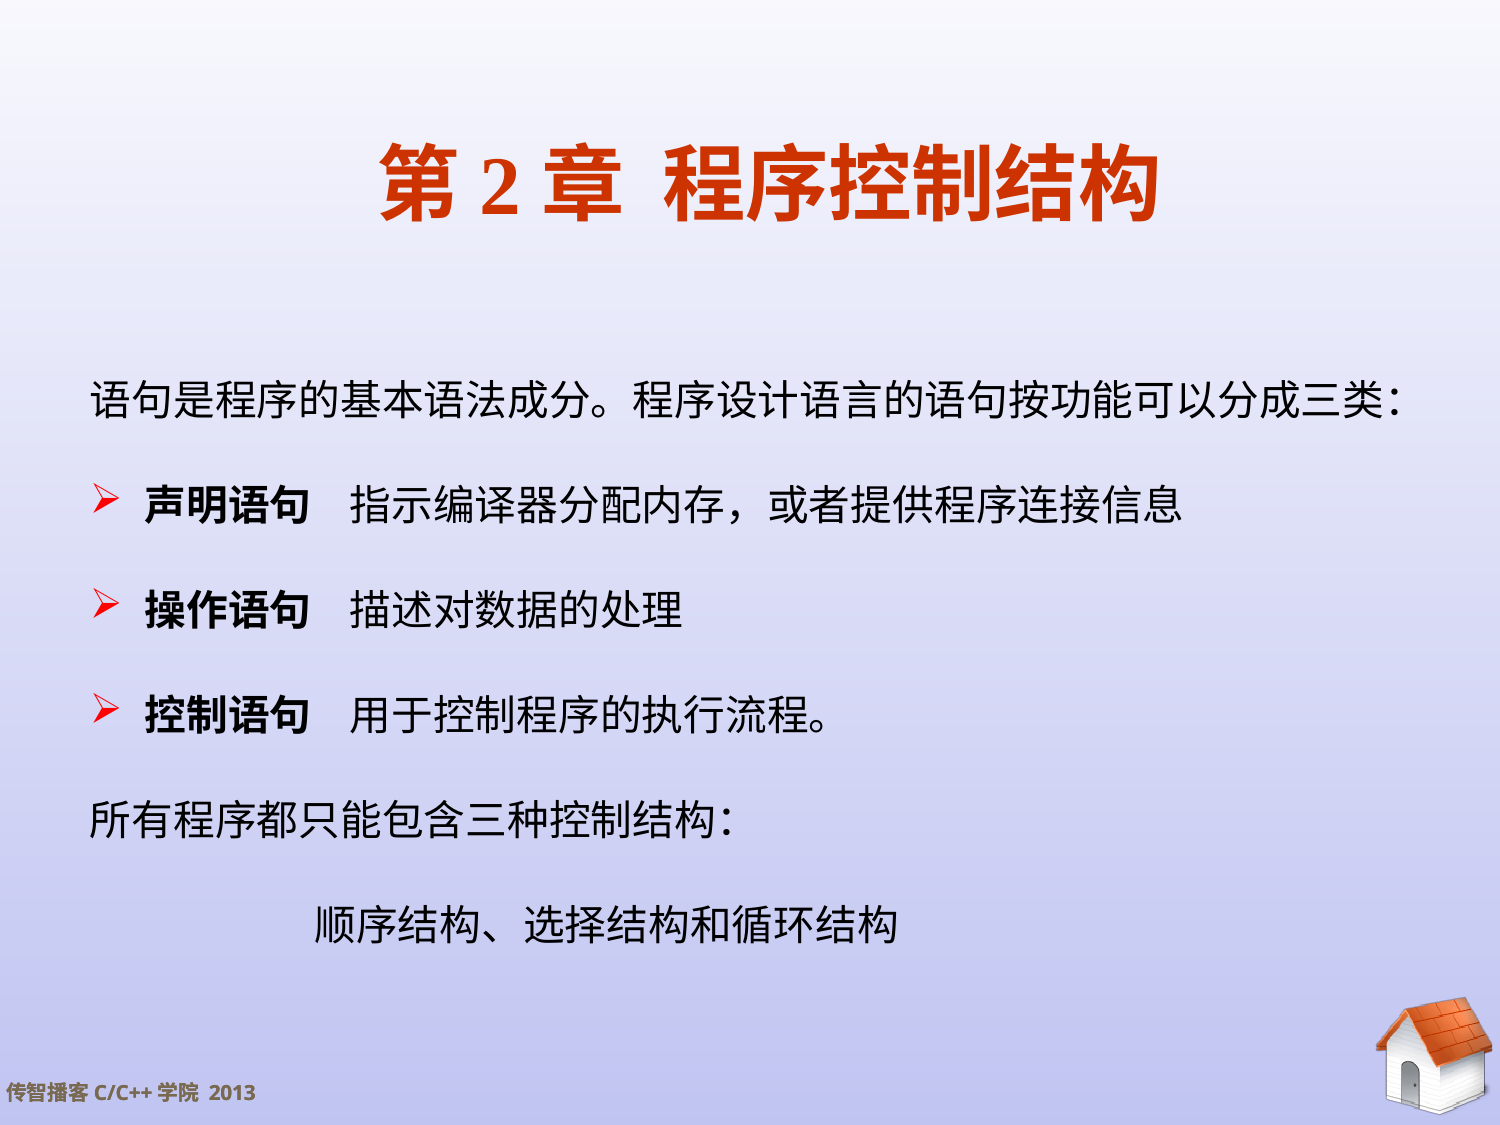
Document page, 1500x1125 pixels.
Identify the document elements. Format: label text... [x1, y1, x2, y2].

picture [1374, 984, 1493, 1125]
text_box 语句是程序的基本语法成分。程序设计语言的语句按功能可以分成三类： 声明语句 指示编译器分配内存，或者提供程序连接信息 操作语句 描述对数据的处理 控制语句 用于控制程序的执行流程。 所有程序都只能包含三种控制结构： 顺序结构、选择结构和循环结构 [74, 311, 1500, 957]
title 第2章 程序控制结构 [312, 112, 1225, 250]
